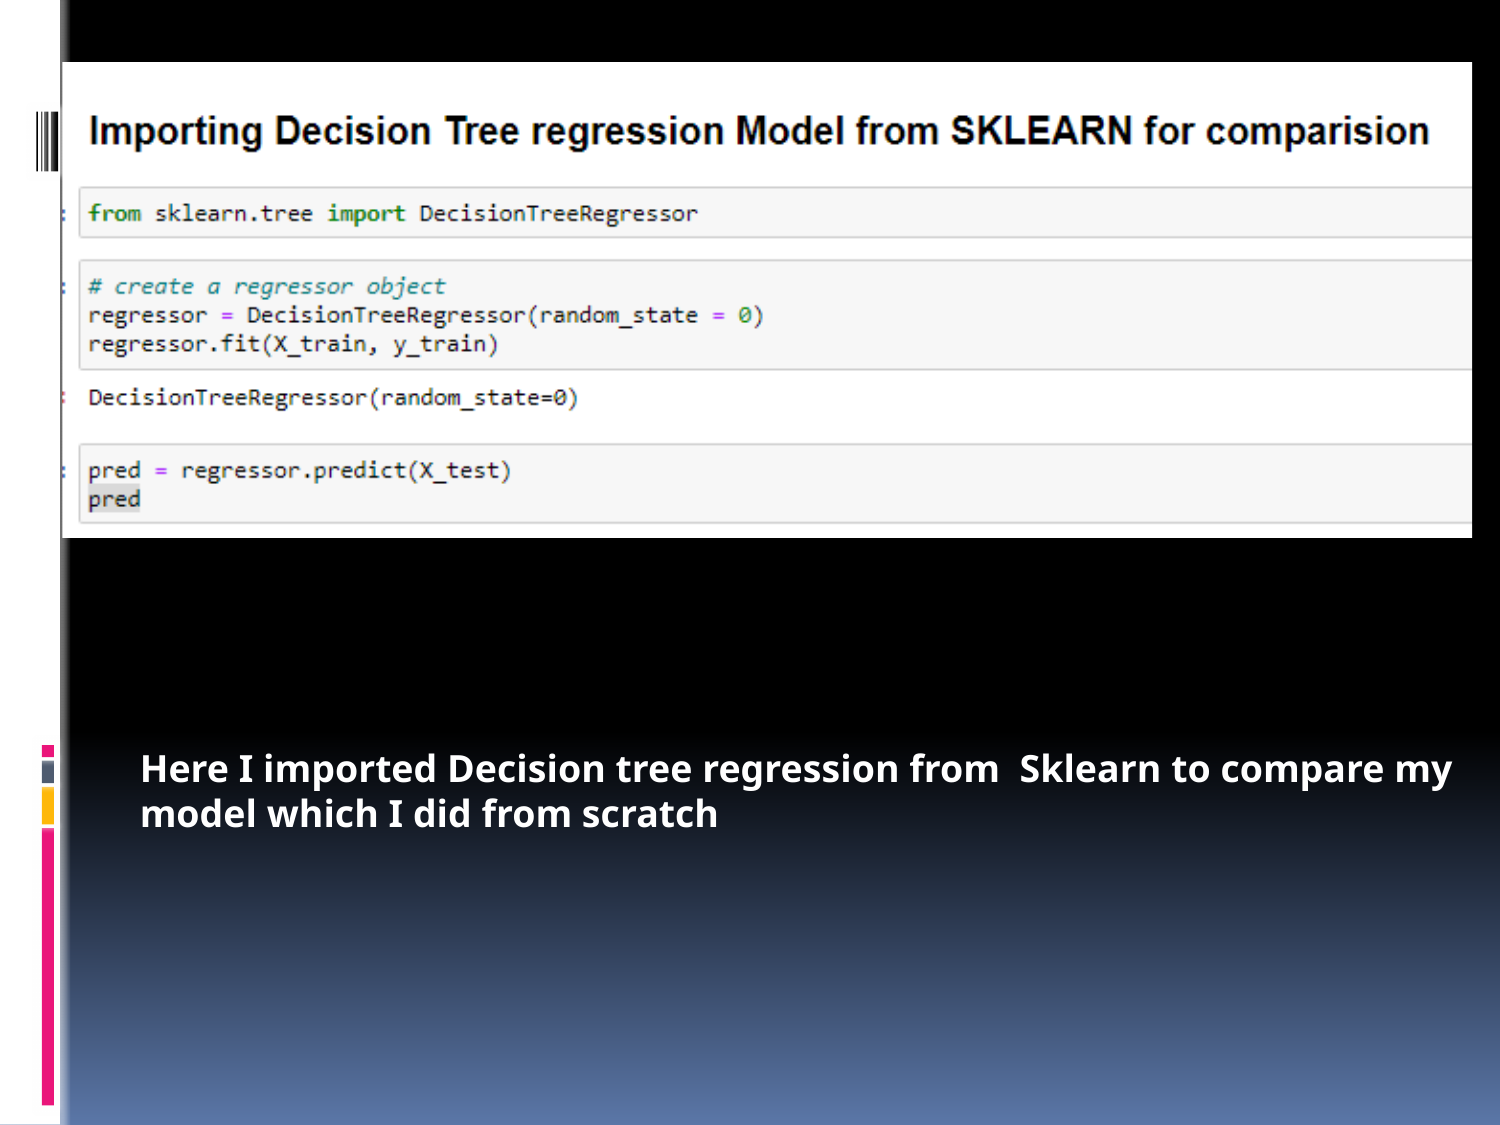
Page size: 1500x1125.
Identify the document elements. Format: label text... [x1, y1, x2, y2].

picture [62, 62, 1473, 538]
text_box Here I imported Decision tree regression from Sklearn to compare my model which I did from scratch [124, 737, 1475, 843]
